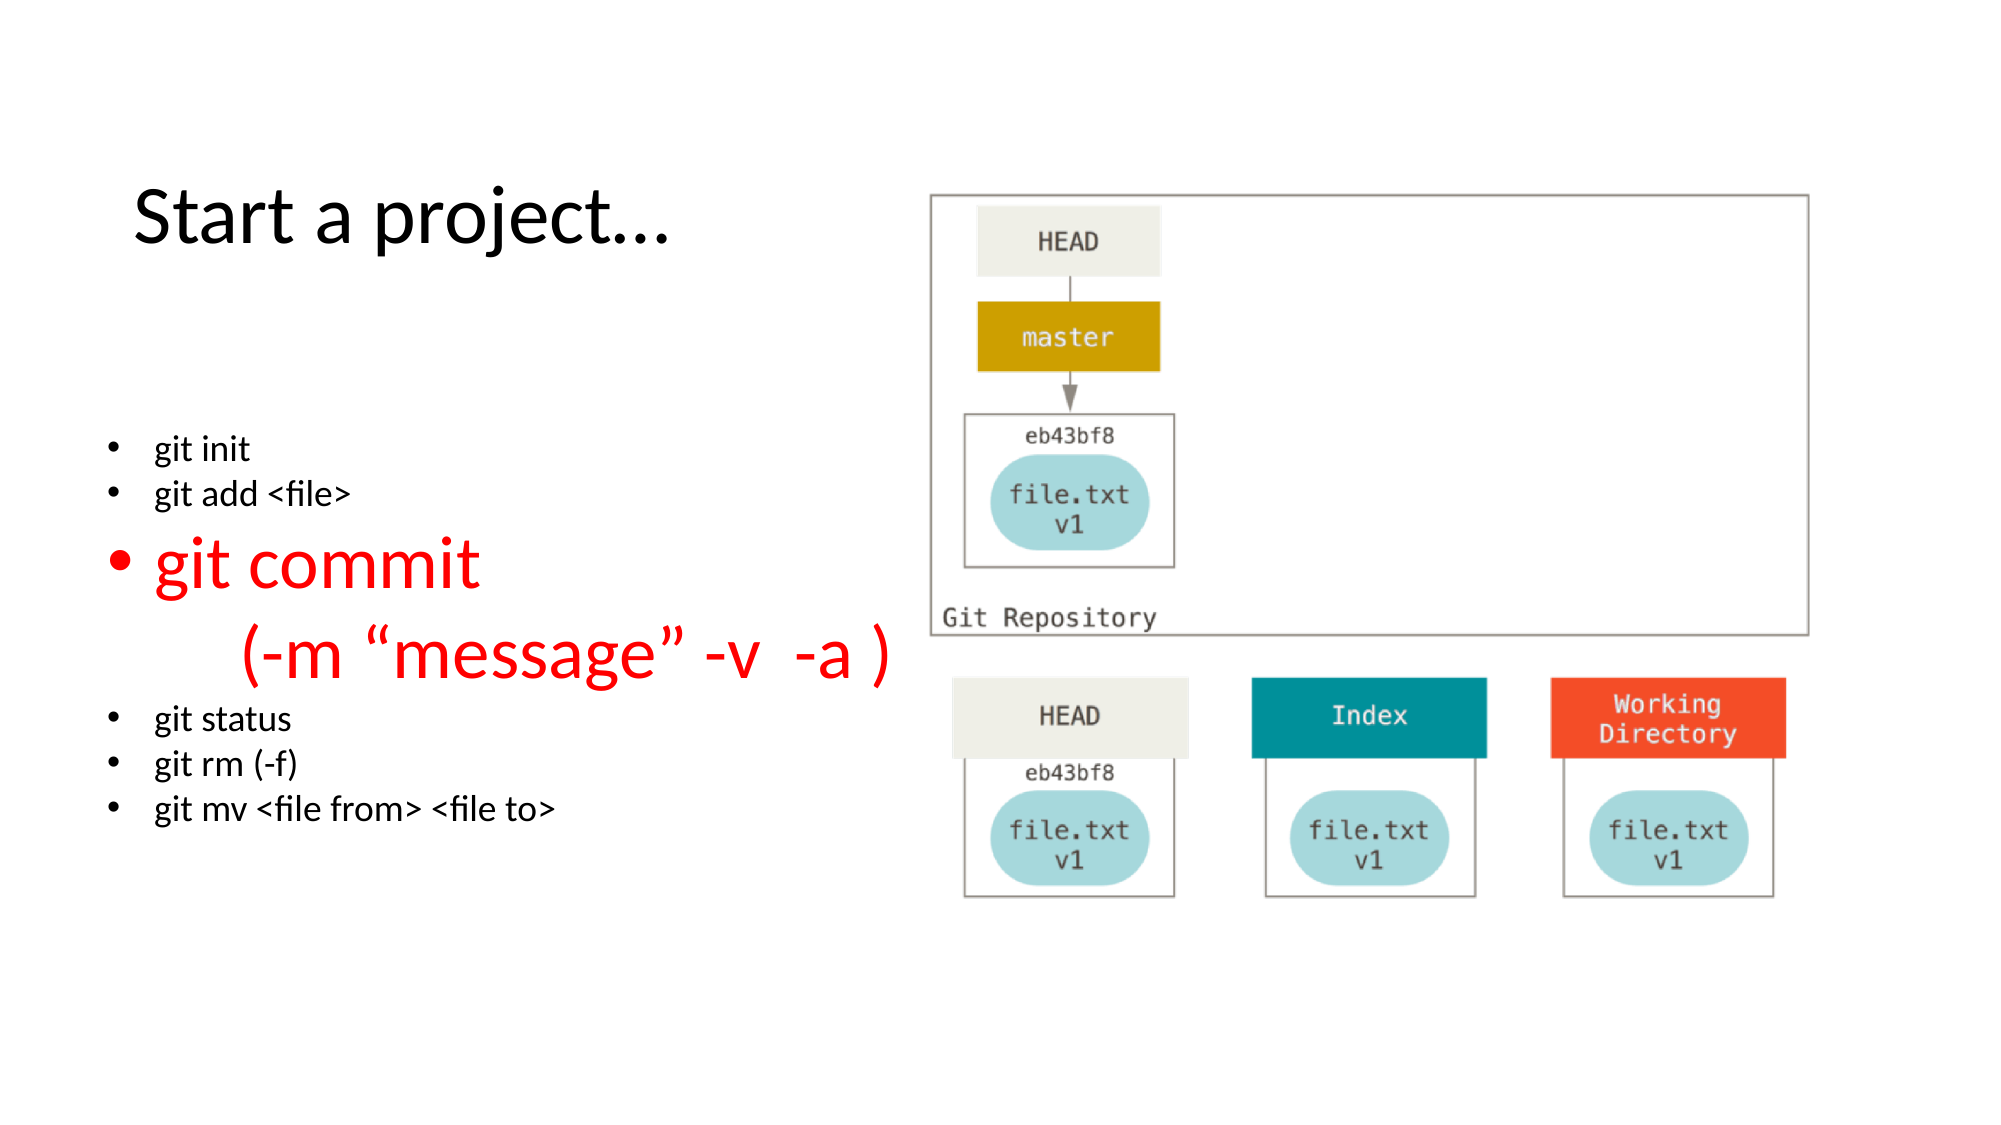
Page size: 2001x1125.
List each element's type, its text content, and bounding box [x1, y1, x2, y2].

picture [904, 176, 1826, 910]
text_box Start a project… [119, 152, 687, 268]
text_box git init git add <file> git commit (-m “message” -v -a ) git status git rm (-f) git mv <file from> <file to> [92, 416, 904, 882]
